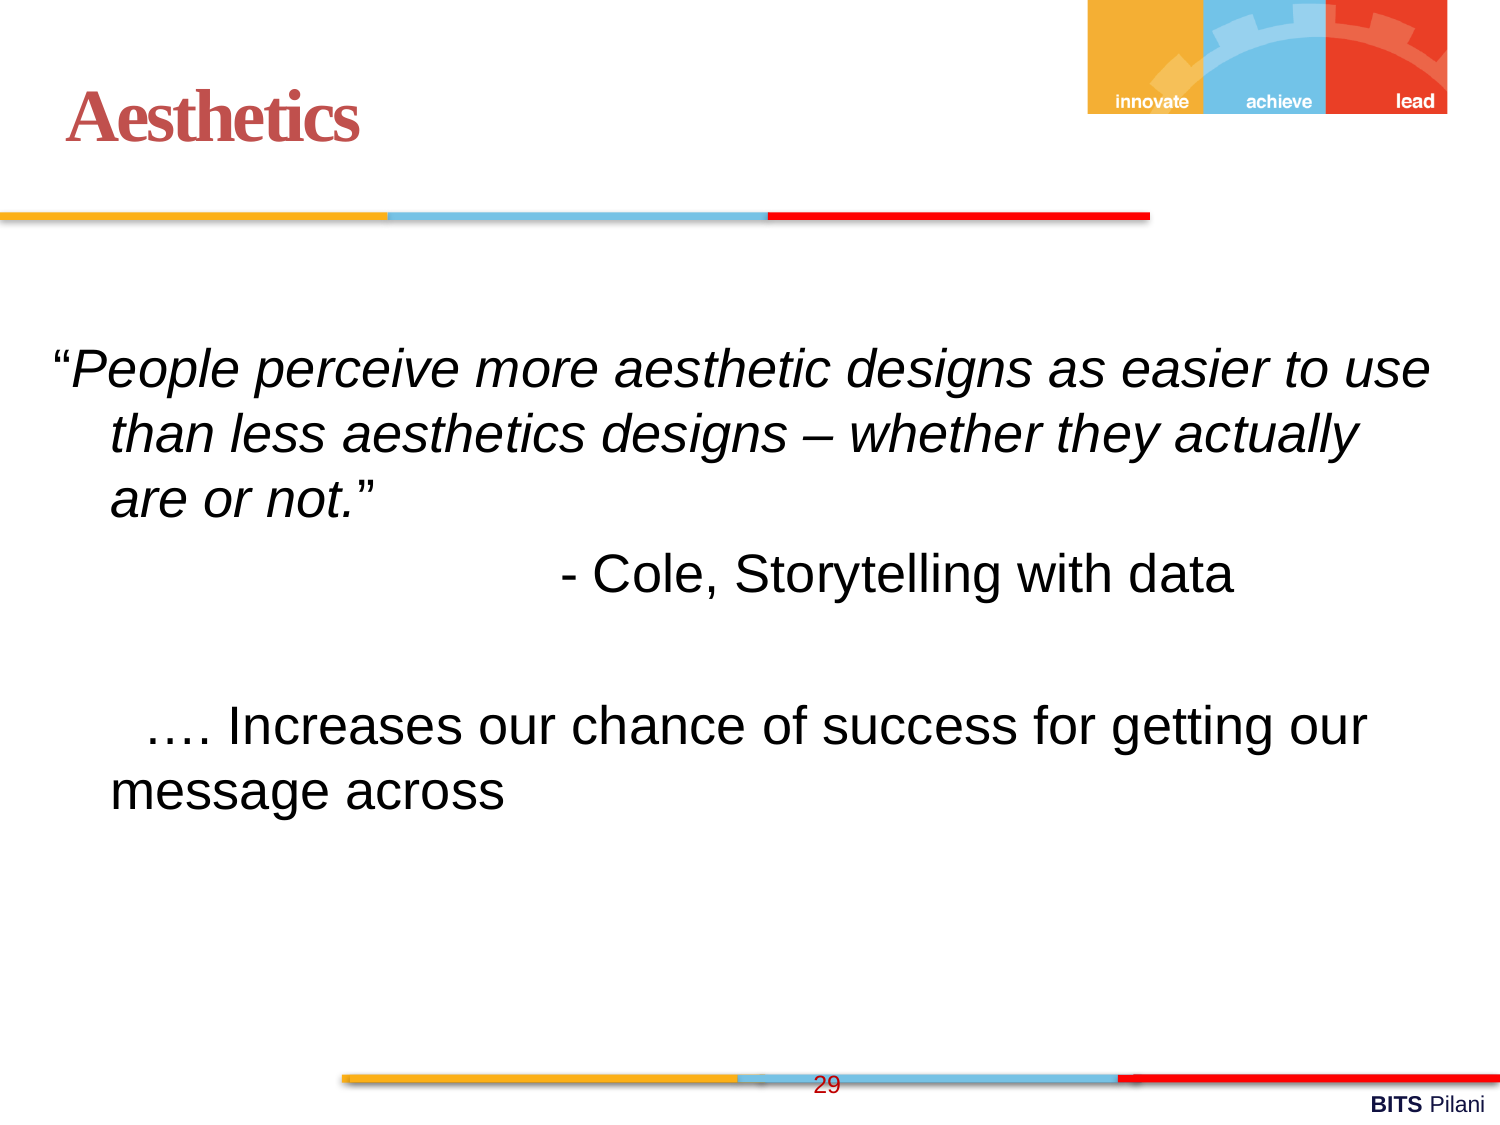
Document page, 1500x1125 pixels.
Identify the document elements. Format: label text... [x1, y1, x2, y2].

slide_number 29 [506, 1053, 857, 1114]
picture [1087, 0, 1448, 114]
text_box “People perceive more aesthetic designs as easier to use than less aesthetics designs – whether they actually are or not.” - Cole, Storytelling with data …. Increases our chance of success for getting our message across [38, 249, 1461, 1011]
list Aesthetics [49, 24, 1088, 213]
